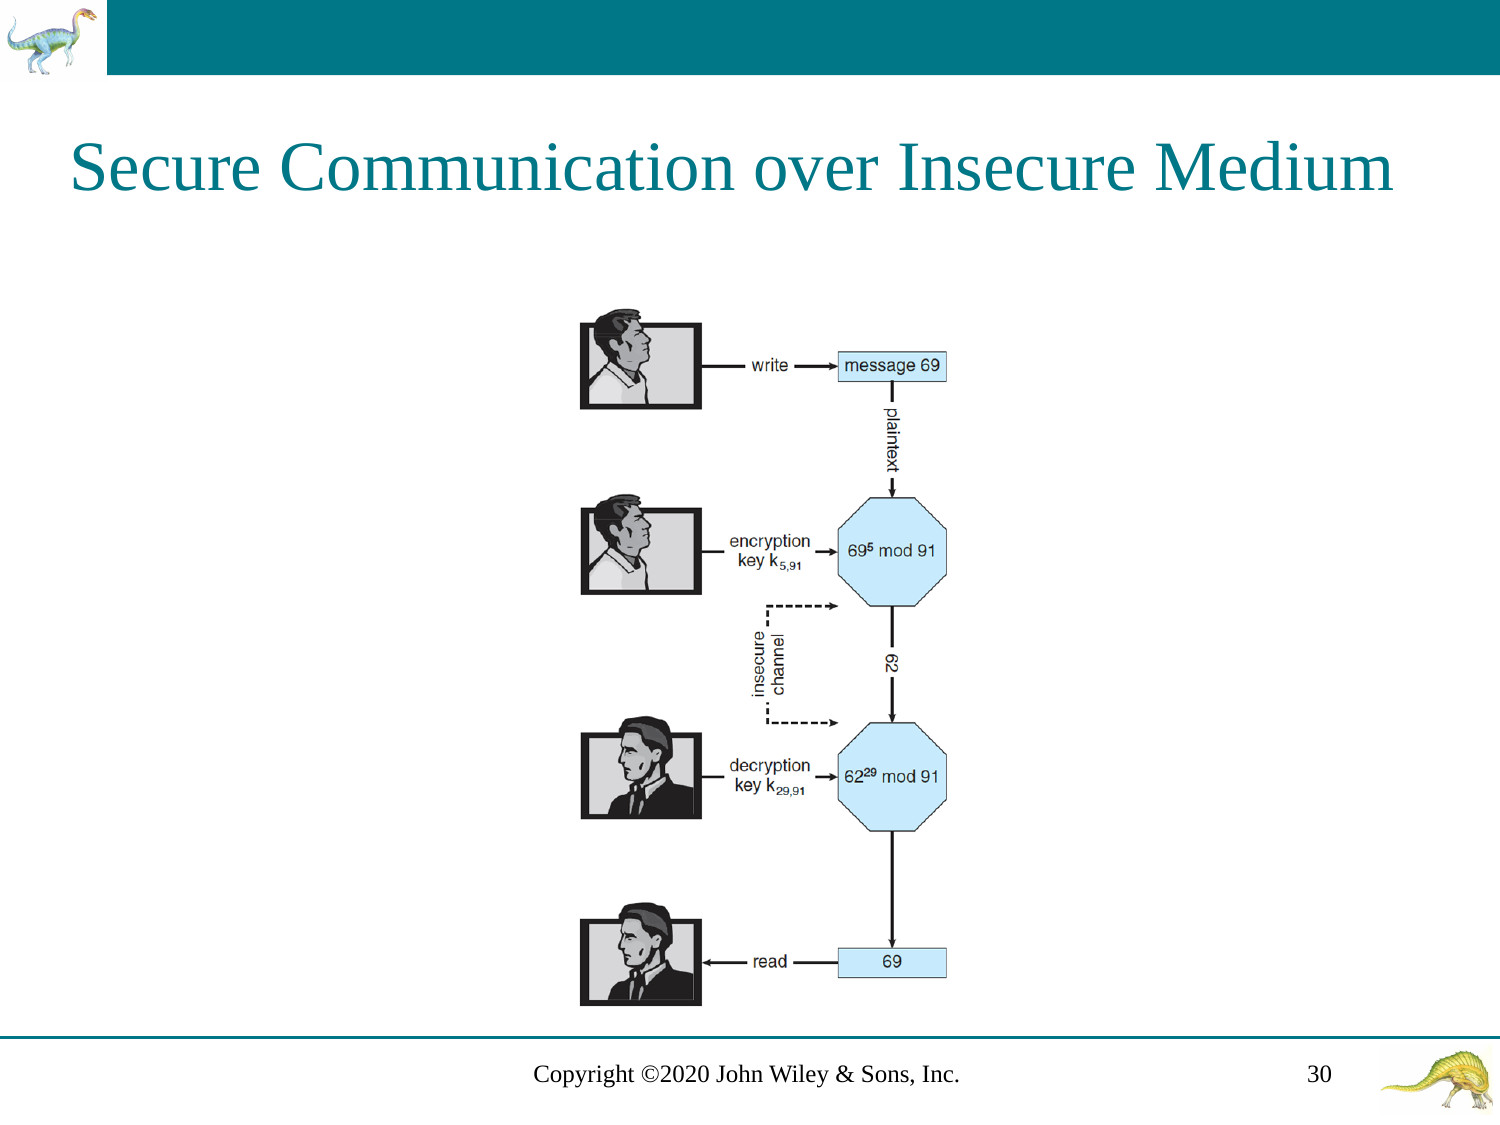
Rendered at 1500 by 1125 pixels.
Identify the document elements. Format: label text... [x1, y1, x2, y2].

picture [1379, 1044, 1493, 1115]
picture [0, 0, 107, 82]
slide_number 30 [1083, 1042, 1348, 1103]
footer Copyright ©2020 John Wiley & Sons, Inc. [496, 1042, 1004, 1103]
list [538, 299, 960, 1020]
title Secure Communication over Insecure Medium [54, 122, 1445, 249]
